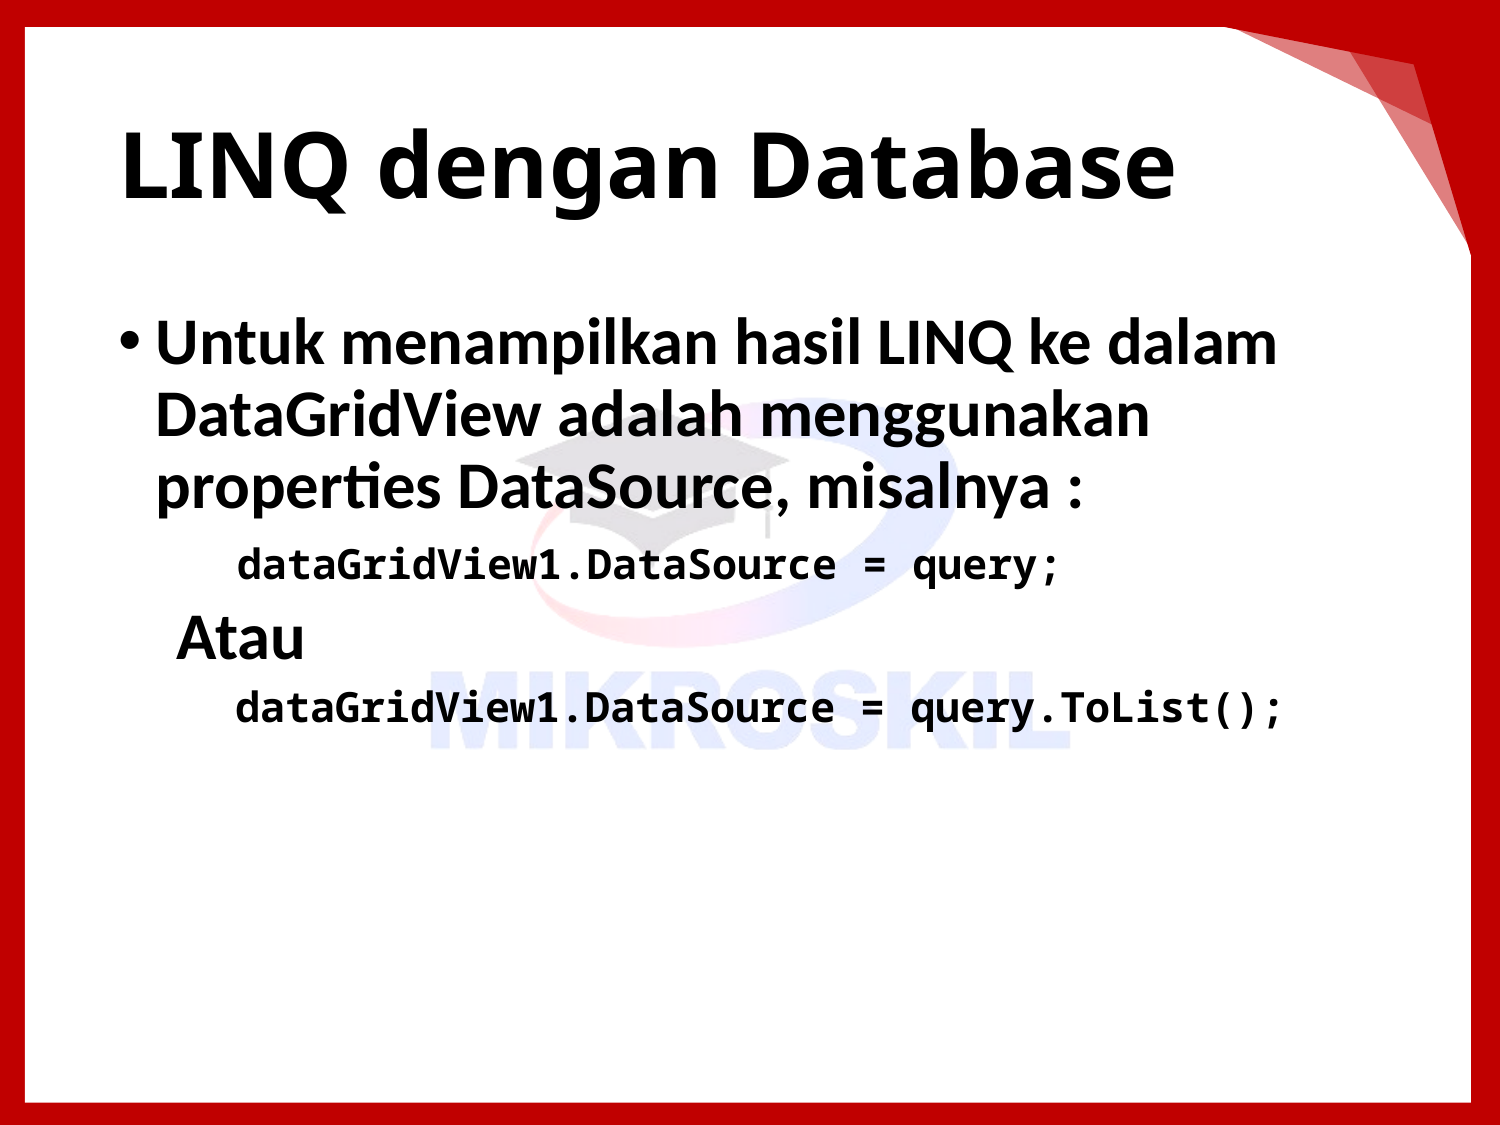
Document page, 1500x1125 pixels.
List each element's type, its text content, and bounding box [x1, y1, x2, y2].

list Untuk menampilkan hasil LINQ ke dalam DataGridView adalah menggunakan properties DataSource, misalnya : dataGridView1.DataSource = query; Atau dataGridView1.DataSource = query.ToList(); [103, 299, 1397, 1014]
title LINQ dengan Database [103, 59, 1397, 278]
